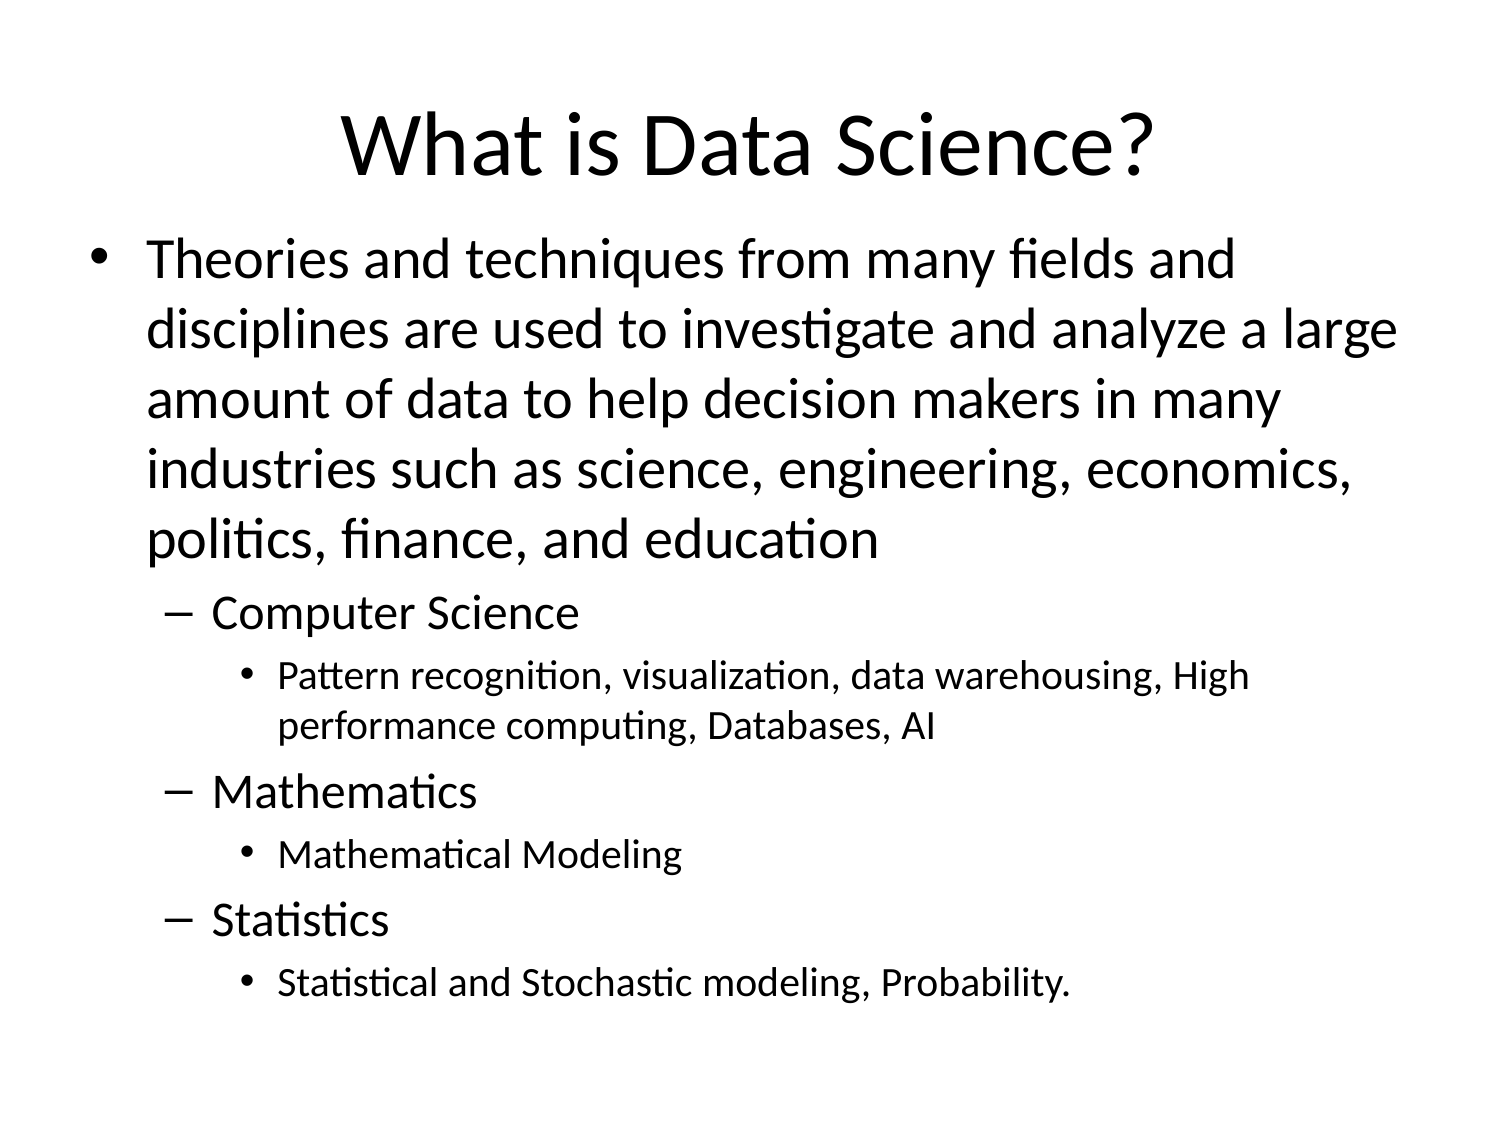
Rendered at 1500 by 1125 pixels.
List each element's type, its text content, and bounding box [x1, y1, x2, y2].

title What is Data Science? [75, 45, 1425, 212]
text_box Theories and techniques from many fields and disciplines are used to investigate and analyze a large amount of data to help decision makers in many industries such as science, engineering, economics, politics, finance, and education Computer Science Pattern recognition, visualization, data warehousing, High performance computing, Databases, AI Mathematics Mathematical Modeling Statistics Statistical and Stochastic modeling, Probability. [74, 212, 1425, 863]
